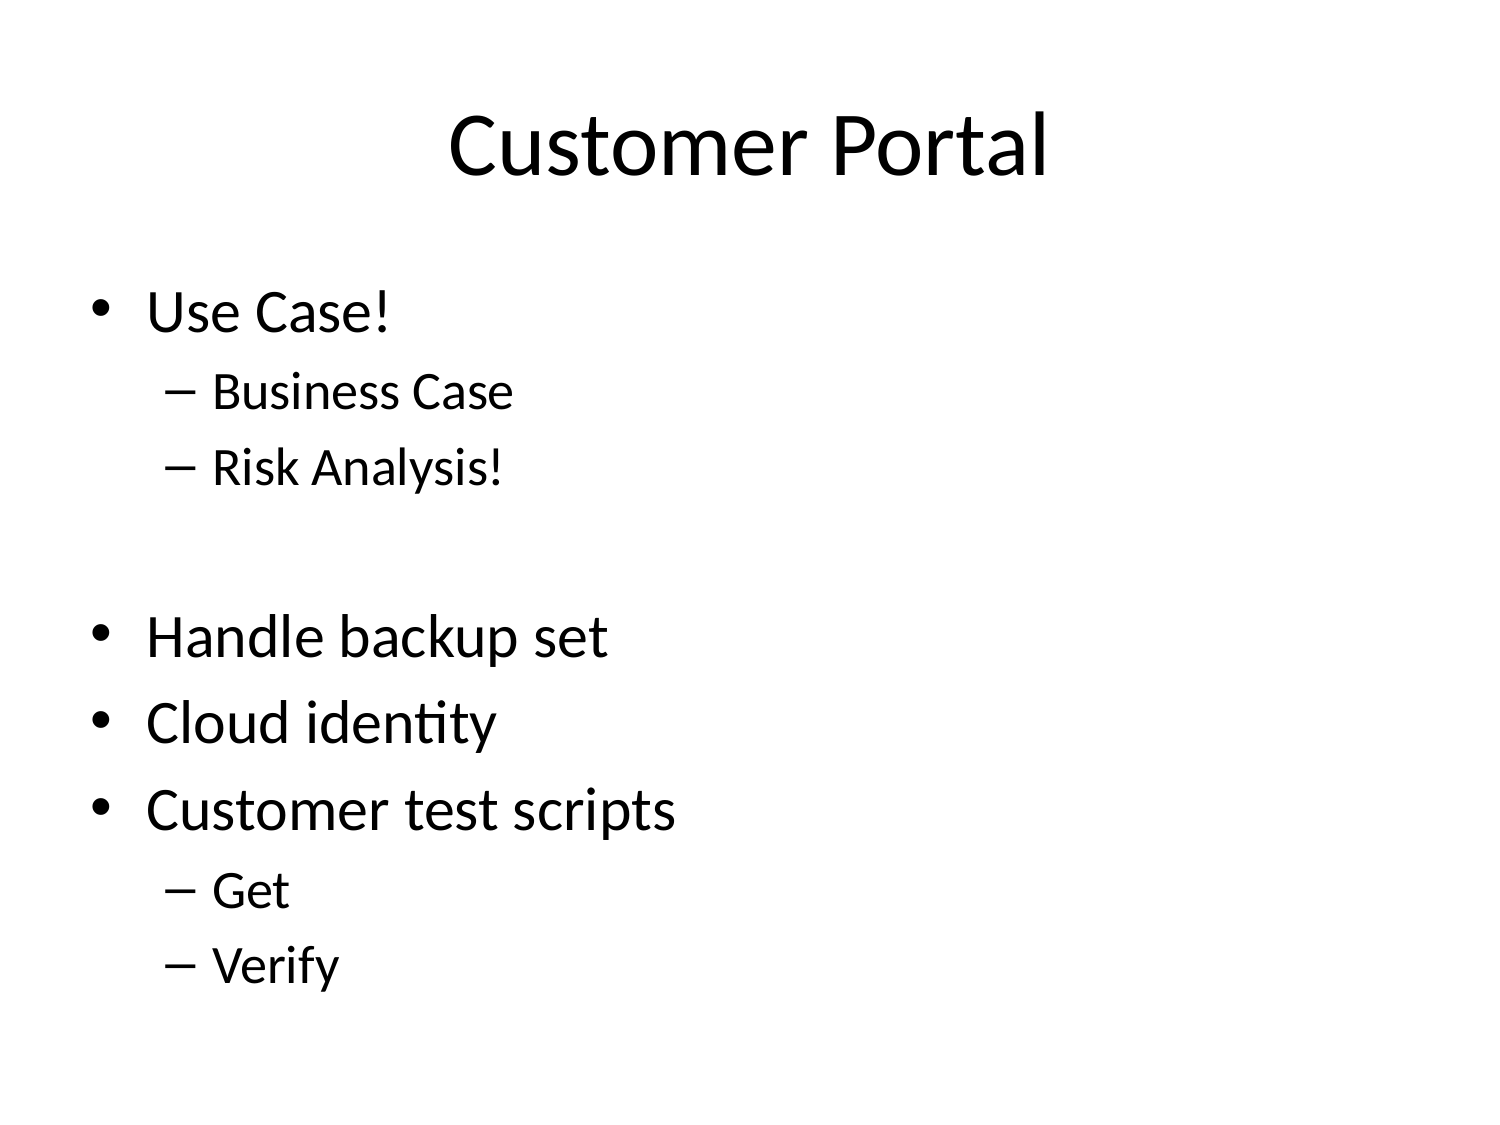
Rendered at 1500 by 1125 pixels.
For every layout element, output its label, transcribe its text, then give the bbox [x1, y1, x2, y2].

list Use Case! Business Case Risk Analysis! Handle backup set Cloud identity Customer test scripts Get Verify [75, 262, 1425, 1005]
title Customer Portal [75, 45, 1425, 233]
